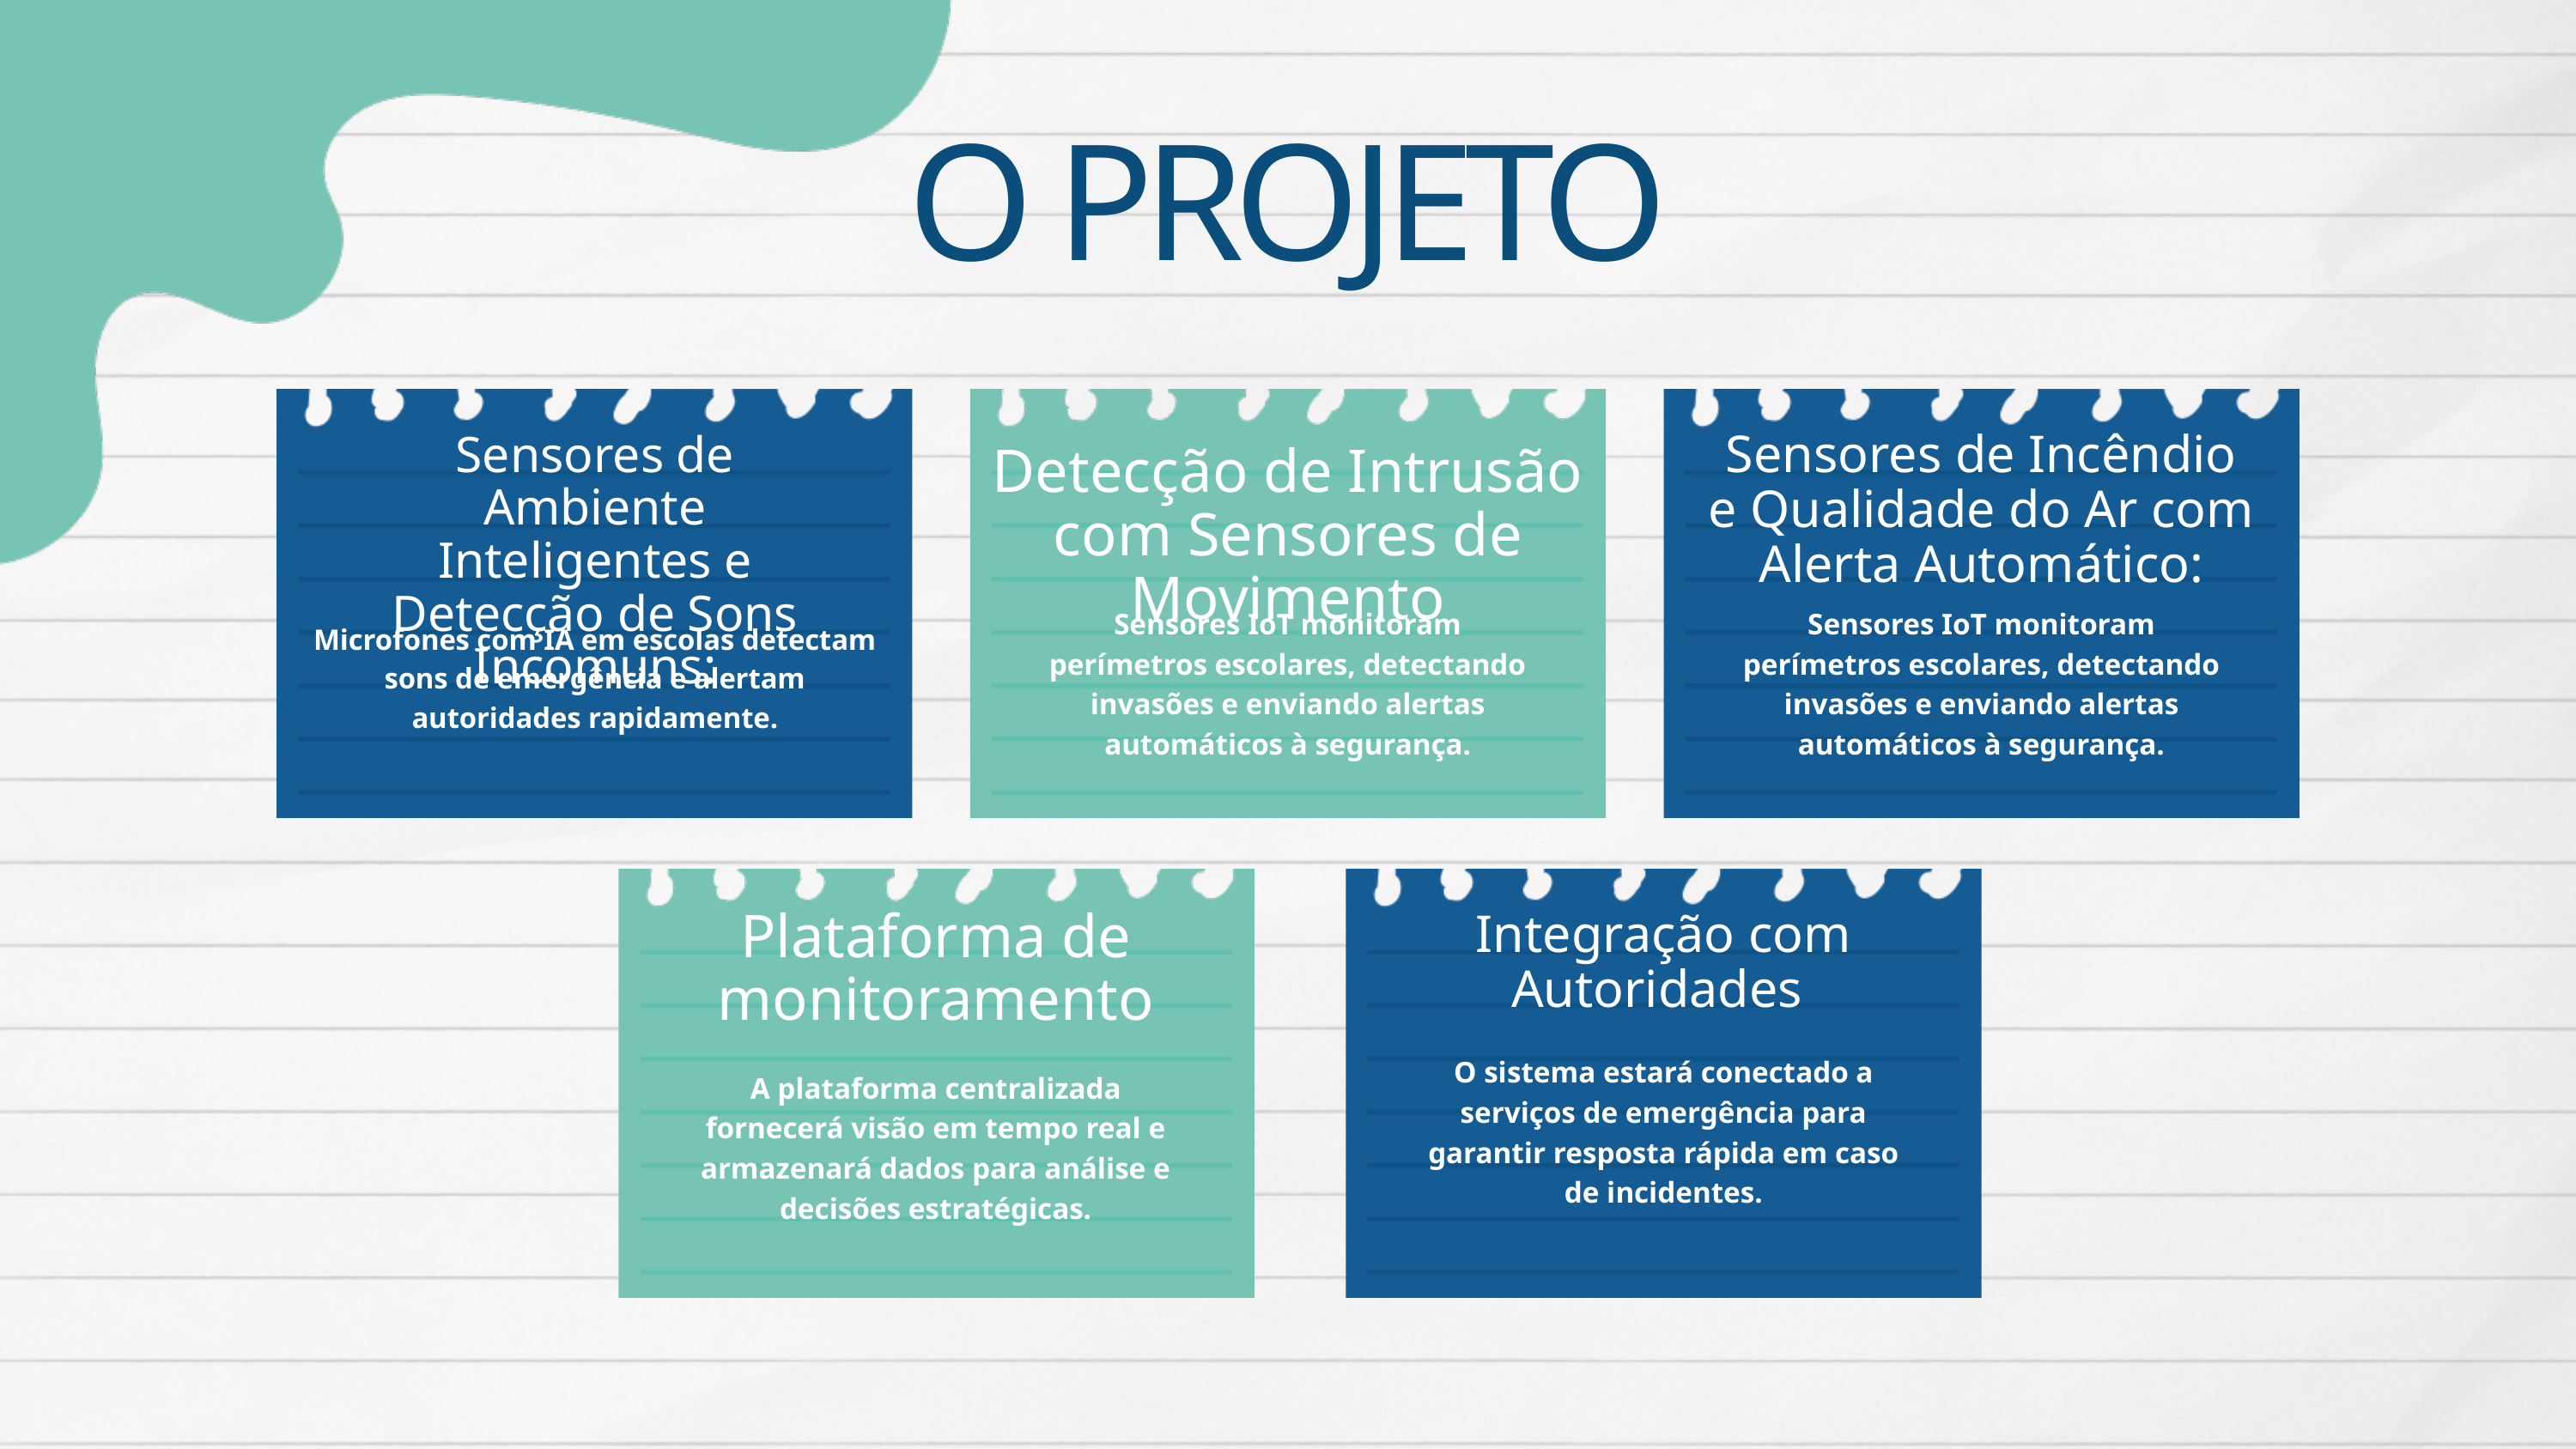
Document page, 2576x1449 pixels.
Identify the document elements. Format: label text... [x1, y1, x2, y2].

text_box O PROJETO [211, 137, 2365, 293]
text_box Microfones com IA em escolas detectam sons de emergência e alertam autoridades rapidamente. [301, 615, 890, 735]
text_box Integração com Autoridades [1388, 907, 1939, 1018]
text_box Sensores de Incêndio e Qualidade do Ar com Alerta Automático: [1706, 427, 2257, 593]
text_box Sensores IoT monitoram perímetros escolares, detectando invasões e enviando alertas automáticos à segurança. [1035, 631, 1541, 761]
text_box O sistema estará conectado a serviços de emergência para garantir resposta rápida em caso de incidentes. [1411, 1048, 1917, 1210]
text_box Detecção de Intrusão com Sensores de Movimento [947, 440, 1629, 631]
text_box [0, 0, 2576, 1449]
text_box [1663, 389, 2300, 818]
text_box [969, 631, 1607, 818]
text_box [0, 0, 956, 567]
text_box [969, 389, 1607, 440]
text_box Sensores de Ambiente Inteligentes e Detecção de Sons Incomuns: [342, 428, 848, 694]
text_box [1346, 869, 1982, 1298]
text_box [618, 869, 1255, 905]
text_box Sensores IoT monitoram perímetros escolares, detectando invasões e enviando alertas automáticos à segurança. [1728, 600, 2235, 761]
text_box [276, 567, 913, 818]
text_box A plataforma centralizada fornecerá visão em tempo real e armazenará dados para análise e decisões estratégicas. [683, 1064, 1189, 1265]
text_box Plataforma de monitoramento [594, 905, 1277, 1033]
text_box [618, 1033, 1255, 1298]
